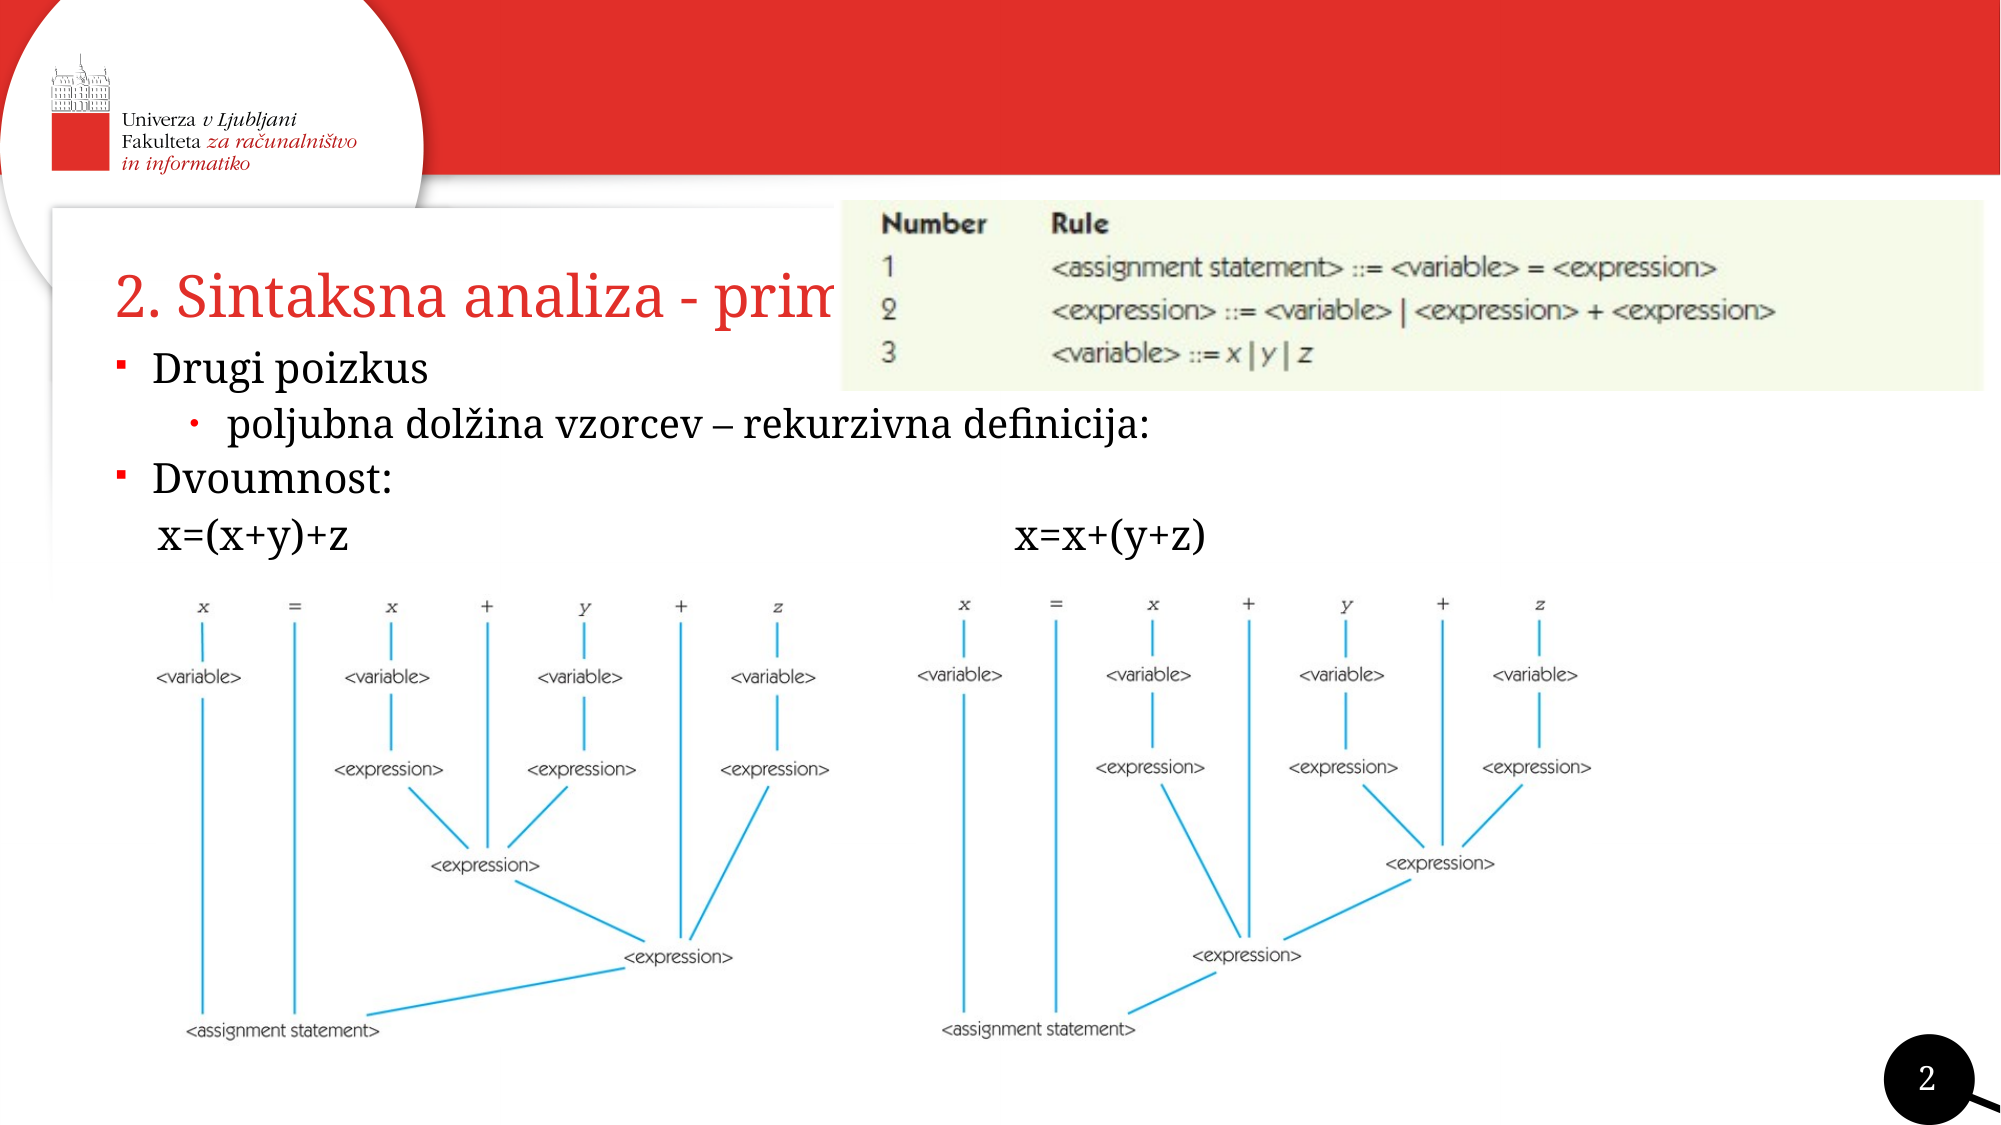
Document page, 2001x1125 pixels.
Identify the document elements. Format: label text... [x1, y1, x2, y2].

slide_number 2 [1501, 1046, 1952, 1107]
list Drugi poizkus poljubna dolžina vzorcev – rekurzivna definicija: Dvoumnost: x=(x+y)+z x=x+(y+z) [99, 340, 1797, 1032]
picture [0, 0, 2001, 1125]
title 2. Sintaksna analiza - primer [99, 257, 834, 340]
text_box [155, 587, 1592, 1047]
